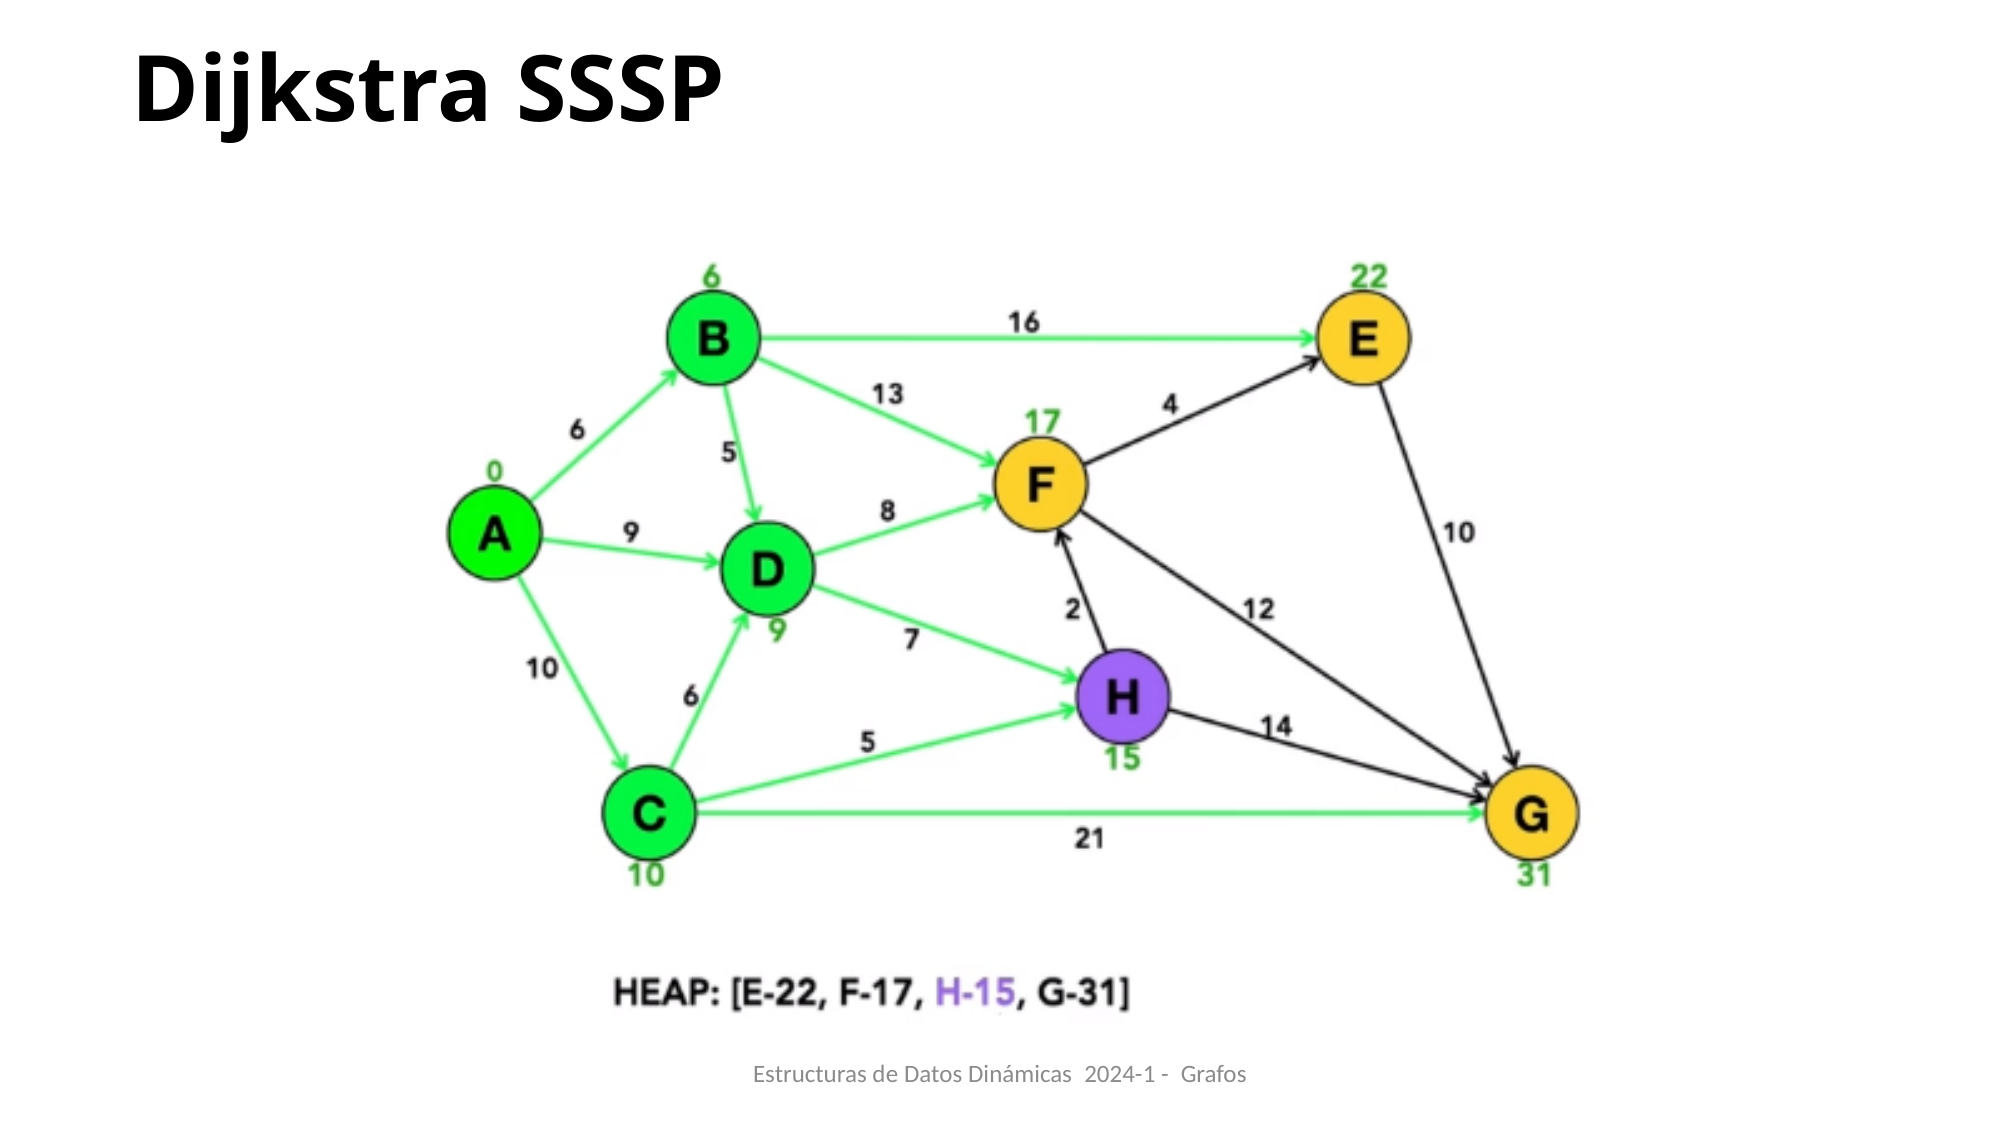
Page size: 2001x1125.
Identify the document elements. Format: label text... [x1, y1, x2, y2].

title Dijkstra SSSP [116, 22, 1806, 162]
picture [369, 240, 1671, 1032]
footer Estructuras de Datos Dinámicas 2024-1 - Grafos [662, 1042, 1338, 1103]
